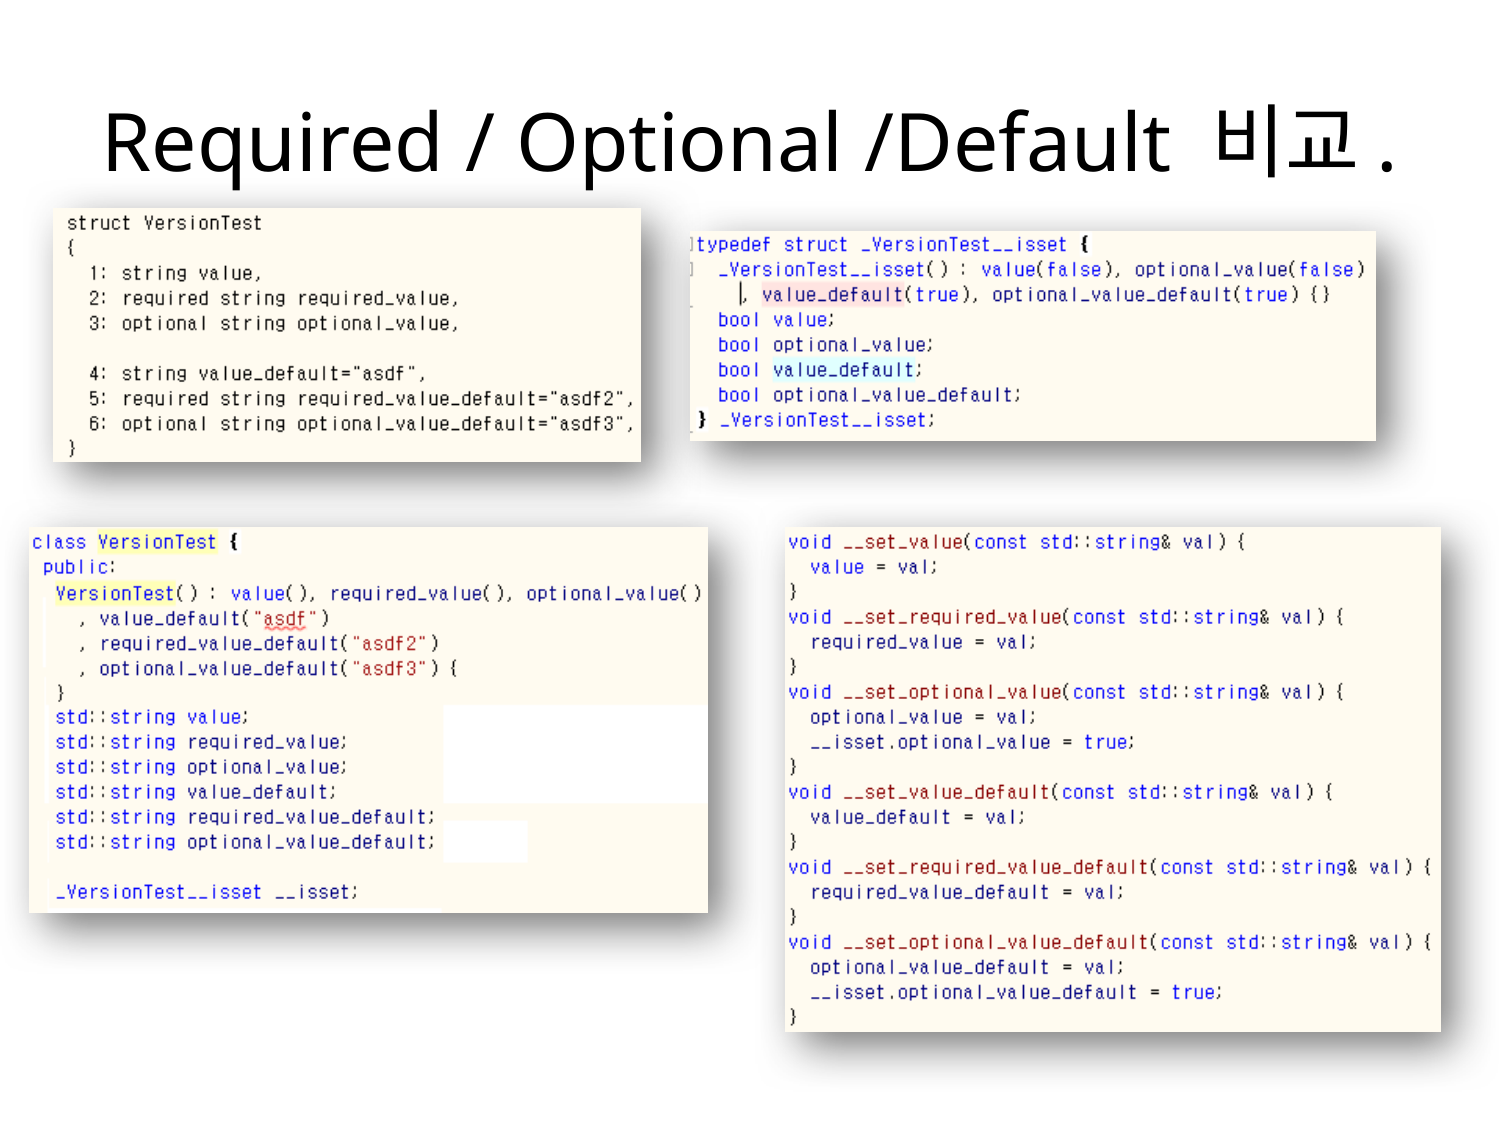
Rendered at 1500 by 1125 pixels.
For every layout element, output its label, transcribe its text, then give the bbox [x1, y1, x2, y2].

picture [785, 526, 1441, 1032]
title Required / Optional /Default 비교. [75, 45, 1425, 233]
picture [690, 231, 1376, 442]
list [52, 207, 641, 462]
picture [29, 526, 708, 914]
